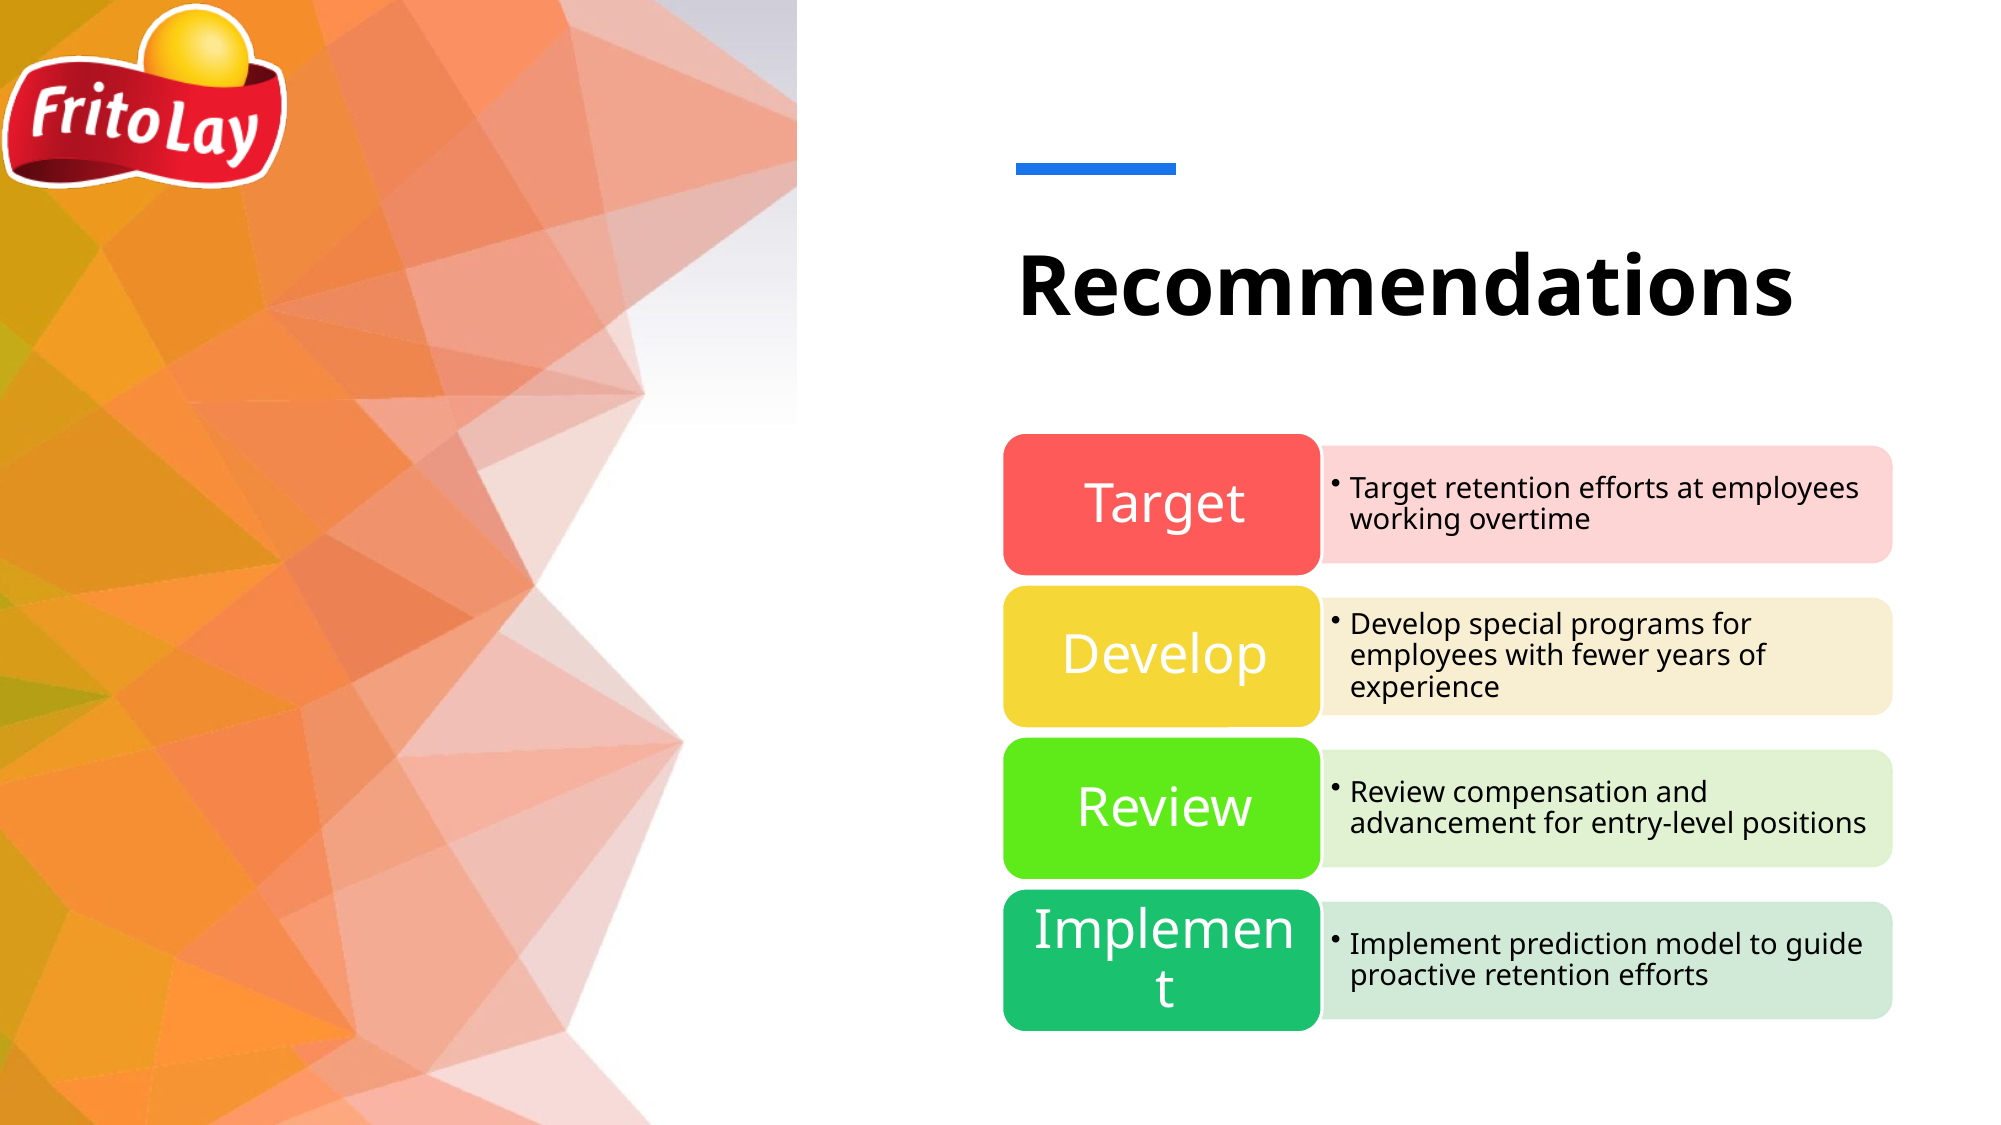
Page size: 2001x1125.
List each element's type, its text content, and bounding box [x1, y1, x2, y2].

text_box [1001, 431, 1892, 1034]
picture [0, 0, 797, 1125]
title Recommendations [1001, 224, 1892, 405]
text_box [797, 0, 2000, 1125]
